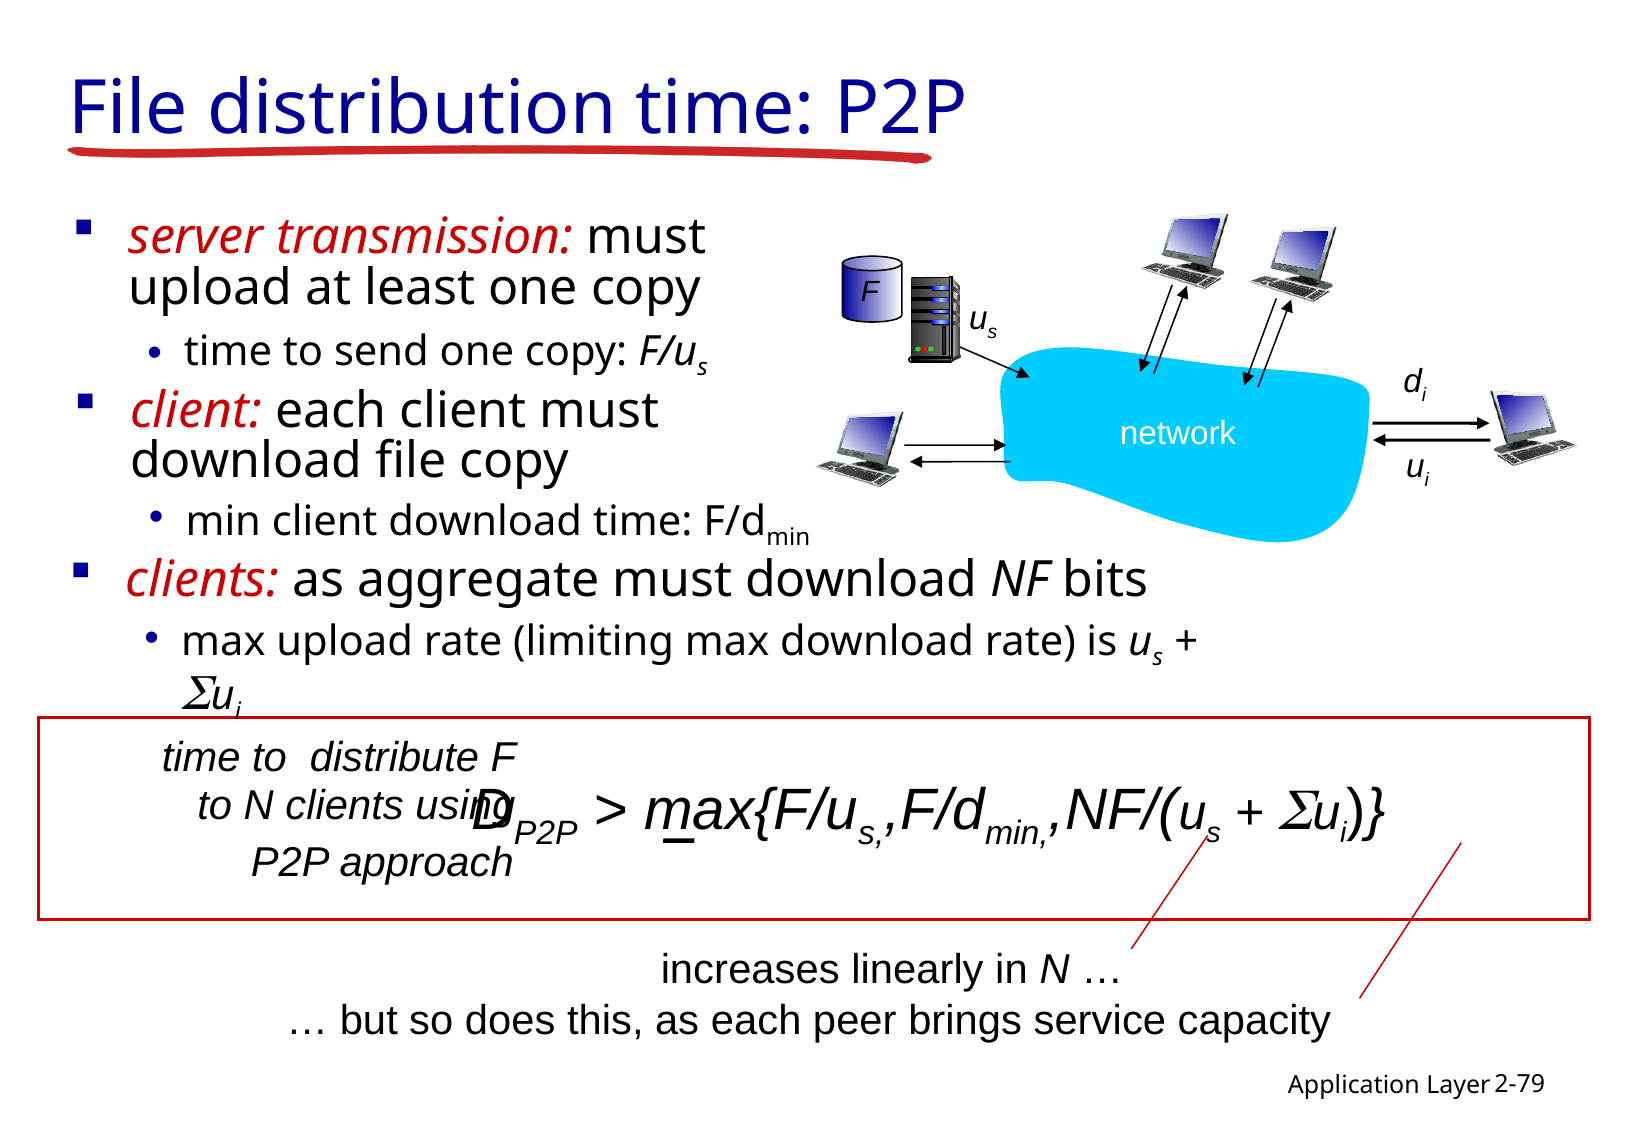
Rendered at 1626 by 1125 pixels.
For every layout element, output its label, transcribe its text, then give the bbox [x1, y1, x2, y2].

text_box ui [1391, 437, 1482, 498]
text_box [1227, 222, 1339, 308]
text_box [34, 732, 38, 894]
footer Application Layer [990, 1060, 1506, 1109]
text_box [1119, 210, 1231, 295]
picture [63, 140, 942, 169]
text_box [1242, 316, 1270, 386]
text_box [1486, 387, 1598, 472]
text_box [38, 717, 1590, 920]
text_box [910, 455, 1011, 468]
text_box DP2P > max{F/us,,F/dmin,,NF/(us + Sui)} [440, 764, 1530, 859]
text_box network [1105, 403, 1252, 459]
title File distribution time: P2P [53, 10, 1568, 198]
text_box [842, 315, 902, 323]
text_box F [799, 265, 940, 315]
text_box [966, 350, 1030, 379]
text_box client: each client must download file copy min client download time: F/dmin [59, 378, 827, 548]
text_box [910, 438, 1007, 452]
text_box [908, 276, 962, 363]
text_box … but so does this, as each peer brings service capacity [271, 995, 1460, 1051]
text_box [794, 408, 906, 494]
text_box clients: as aggregate must download NF bits max upload rate (limiting max download rate) is us + Sui [54, 548, 1248, 754]
text_box [1138, 303, 1166, 372]
list server transmission: must upload at least one copy time to send one copy: F/us [57, 205, 786, 536]
text_box [1000, 347, 1370, 543]
text_box us [966, 289, 1013, 350]
slide_number 2-79 [1479, 1059, 1600, 1106]
text_box increases linearly in N … [646, 944, 1251, 999]
text_box di [1388, 352, 1469, 413]
text_box [1373, 433, 1391, 447]
text_box [1372, 416, 1481, 430]
